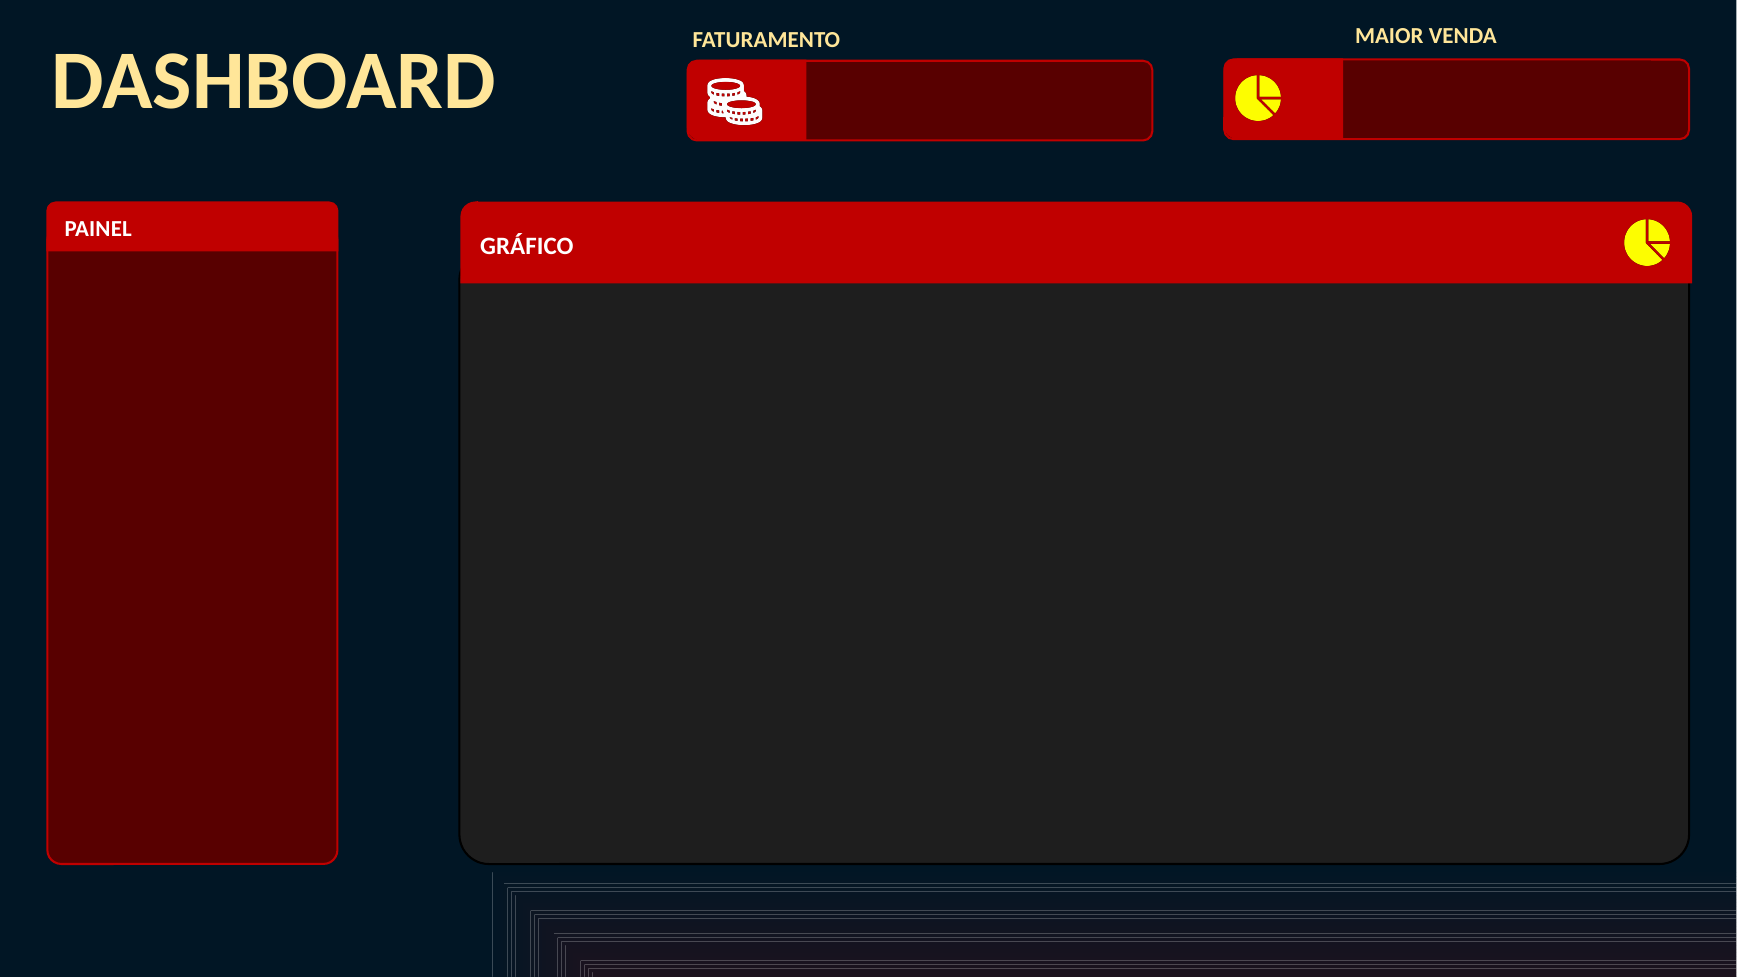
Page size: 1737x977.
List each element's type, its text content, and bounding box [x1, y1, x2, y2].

text_box GRÁFICO [460, 201, 1693, 284]
text_box [458, 270, 1691, 866]
text_box MAIOR VENDA [1338, 6, 1662, 63]
text_box DASHBOARD [34, 18, 618, 133]
text_box FATURAMENTO [676, 9, 1000, 66]
picture [1618, 213, 1676, 272]
text_box [1222, 57, 1345, 140]
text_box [686, 59, 1153, 141]
text_box [46, 252, 339, 866]
text_box PAINEL [46, 201, 339, 252]
picture [1229, 69, 1287, 128]
text_box [1224, 58, 1691, 141]
